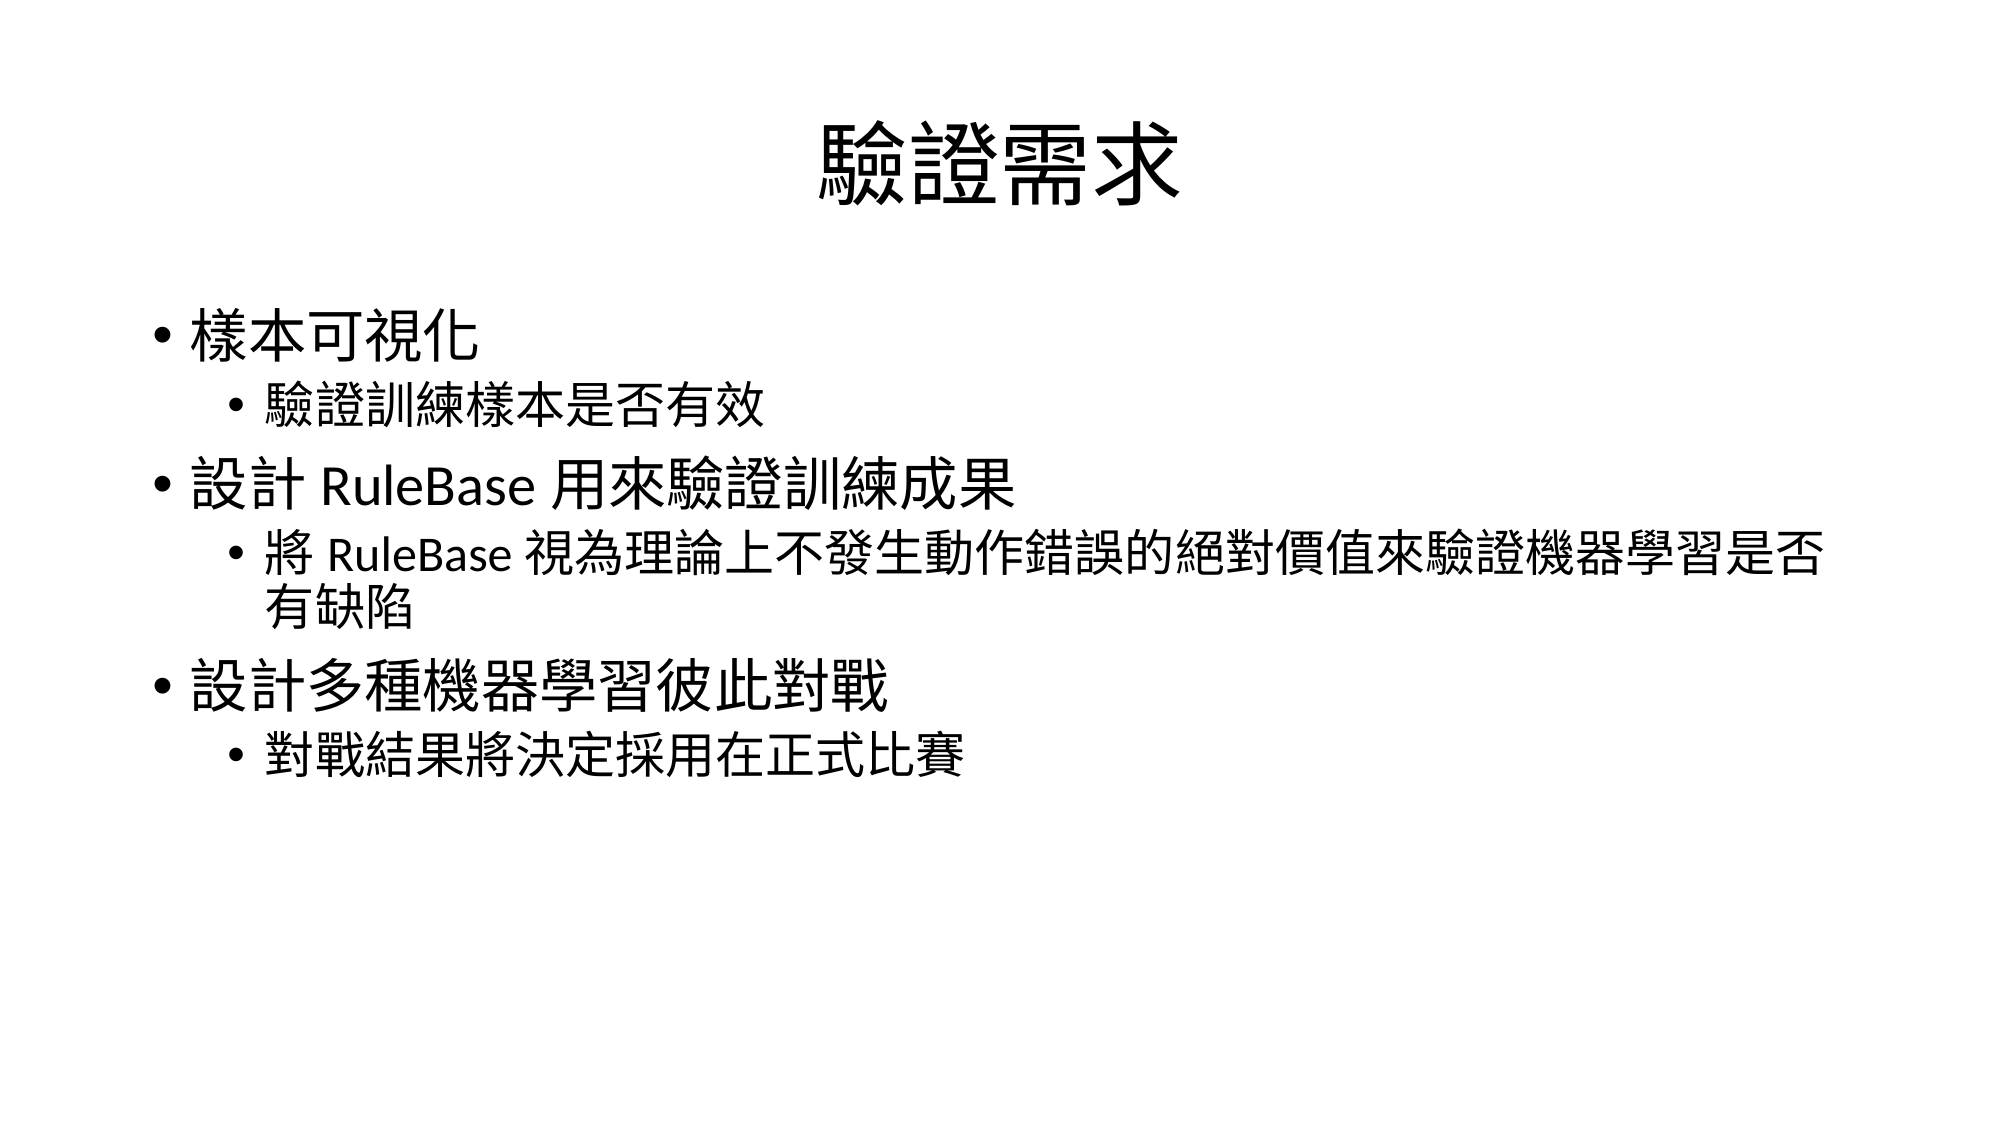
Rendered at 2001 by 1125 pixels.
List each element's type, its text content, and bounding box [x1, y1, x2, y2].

title 驗證需求 [137, 59, 1863, 278]
list 樣本可視化 驗證訓練樣本是否有效 設計RuleBase用來驗證訓練成果 將RuleBase視為理論上不發生動作錯誤的絕對價值來驗證機器學習是否有缺陷 設計多種機器學習彼此對戰 對戰結果將決定採用在正式比賽 [137, 299, 1863, 1014]
